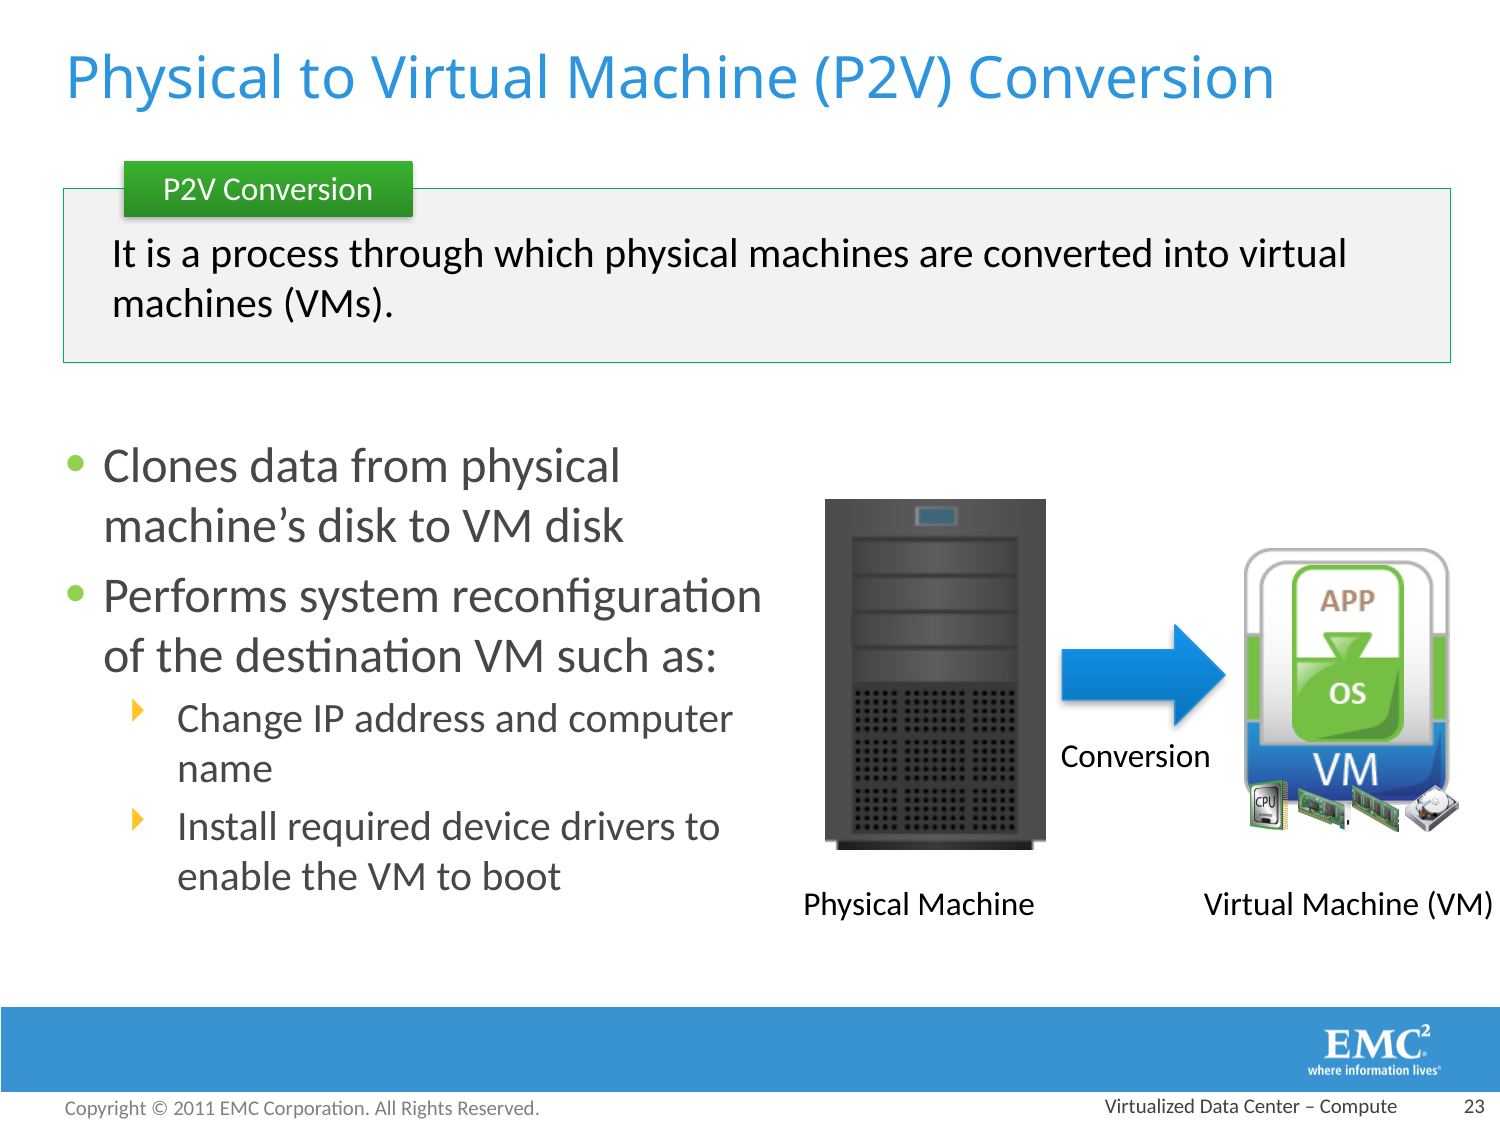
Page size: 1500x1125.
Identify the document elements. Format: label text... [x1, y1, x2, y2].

footer Virtualized Data Center – Compute [762, 1087, 1413, 1125]
title Physical to Virtual Machine (P2V) Conversion [49, 12, 1438, 138]
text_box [787, 499, 1500, 931]
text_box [62, 161, 1451, 363]
slide_number 23 [1425, 1087, 1500, 1125]
list Clones data from physical machine’s disk to VM disk Performs system reconfiguration of the destination VM such as: Change IP address and computer name Install required device drivers to enable the VM to boot [49, 424, 813, 963]
picture [0, 1006, 1500, 1093]
